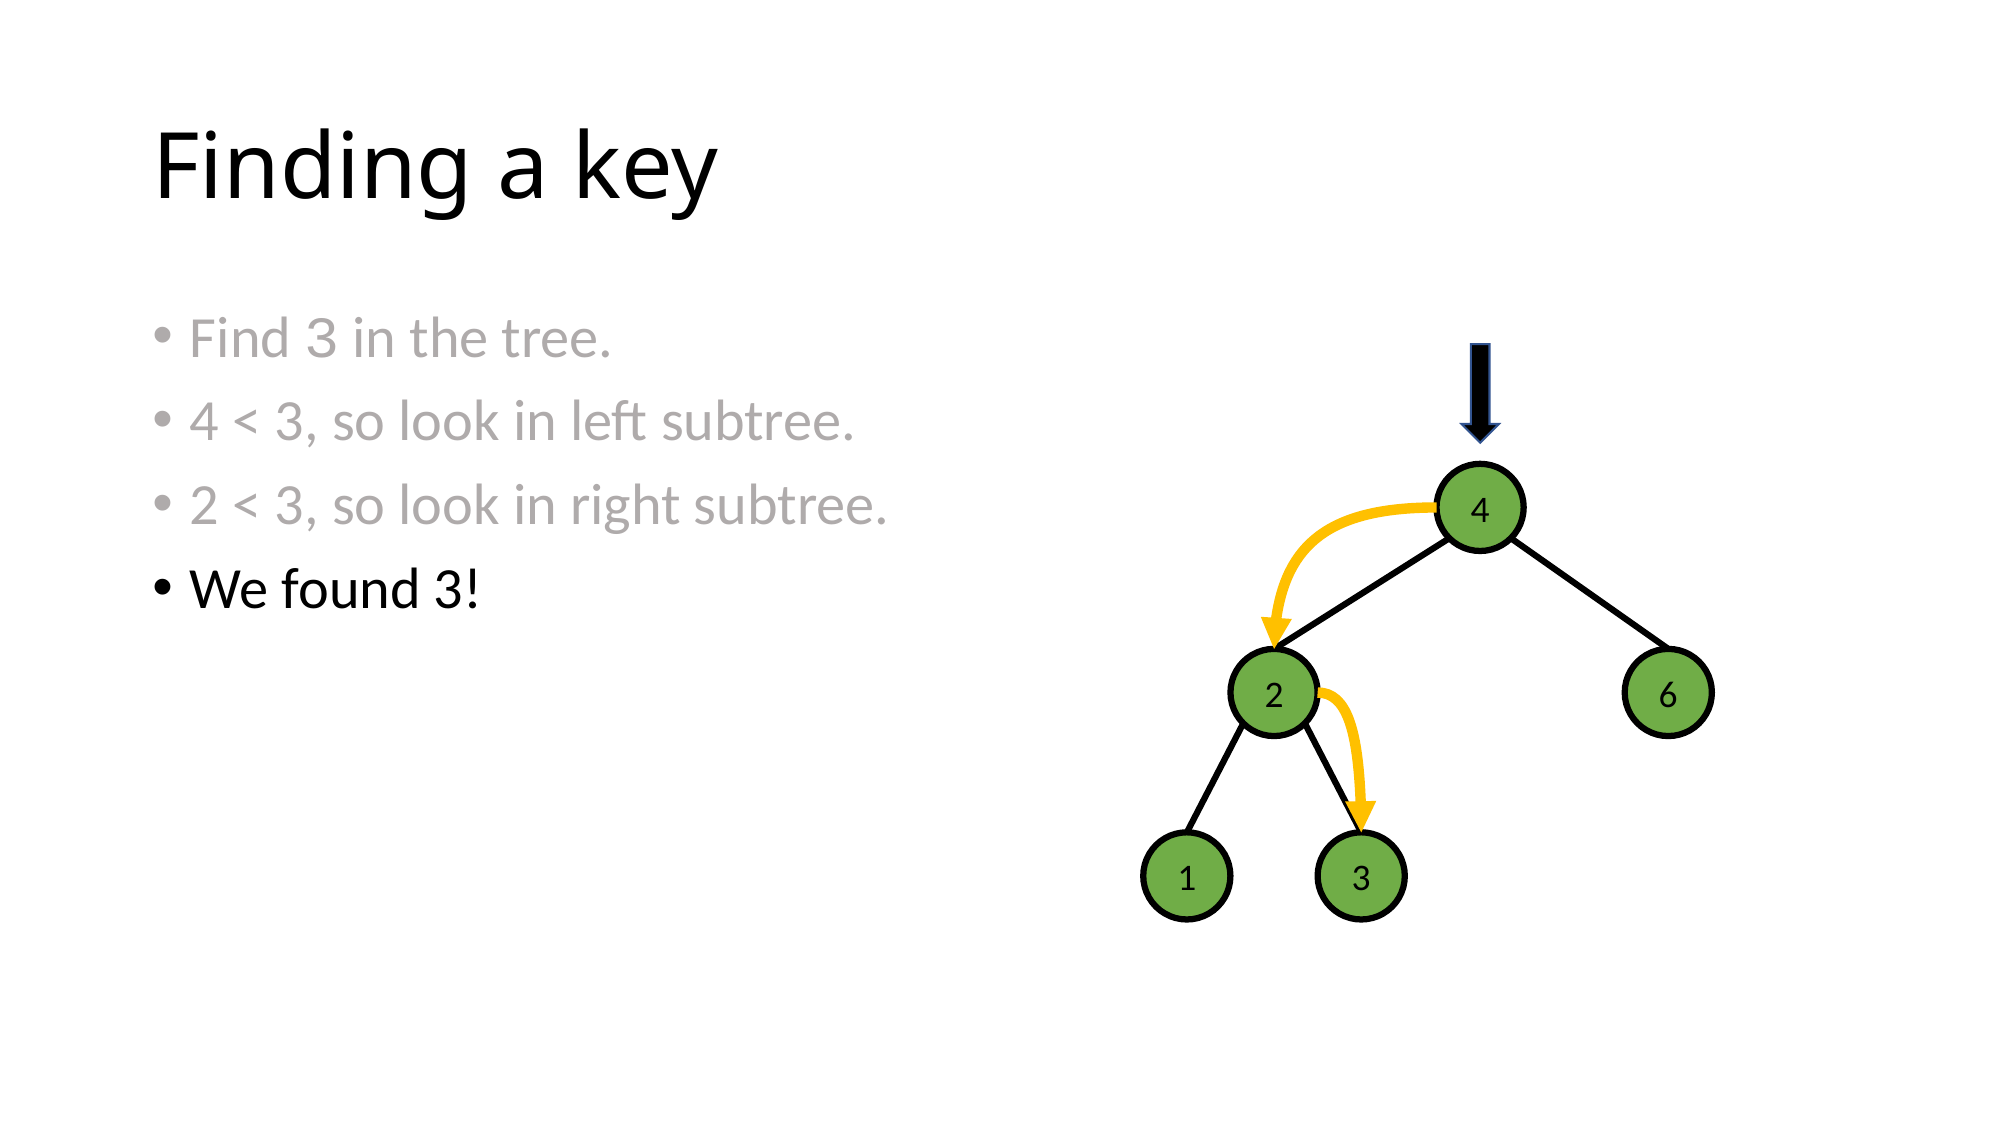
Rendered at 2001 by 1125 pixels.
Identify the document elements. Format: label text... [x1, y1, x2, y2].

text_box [1274, 507, 1437, 649]
list Find 3 in the tree. 4 < 3, so look in left subtree. 2 < 3, so look in right subtree. We found 3! [137, 299, 911, 1014]
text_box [1143, 463, 1712, 920]
text_box [1459, 343, 1502, 445]
title Finding a key [137, 59, 1863, 278]
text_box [1317, 692, 1362, 833]
